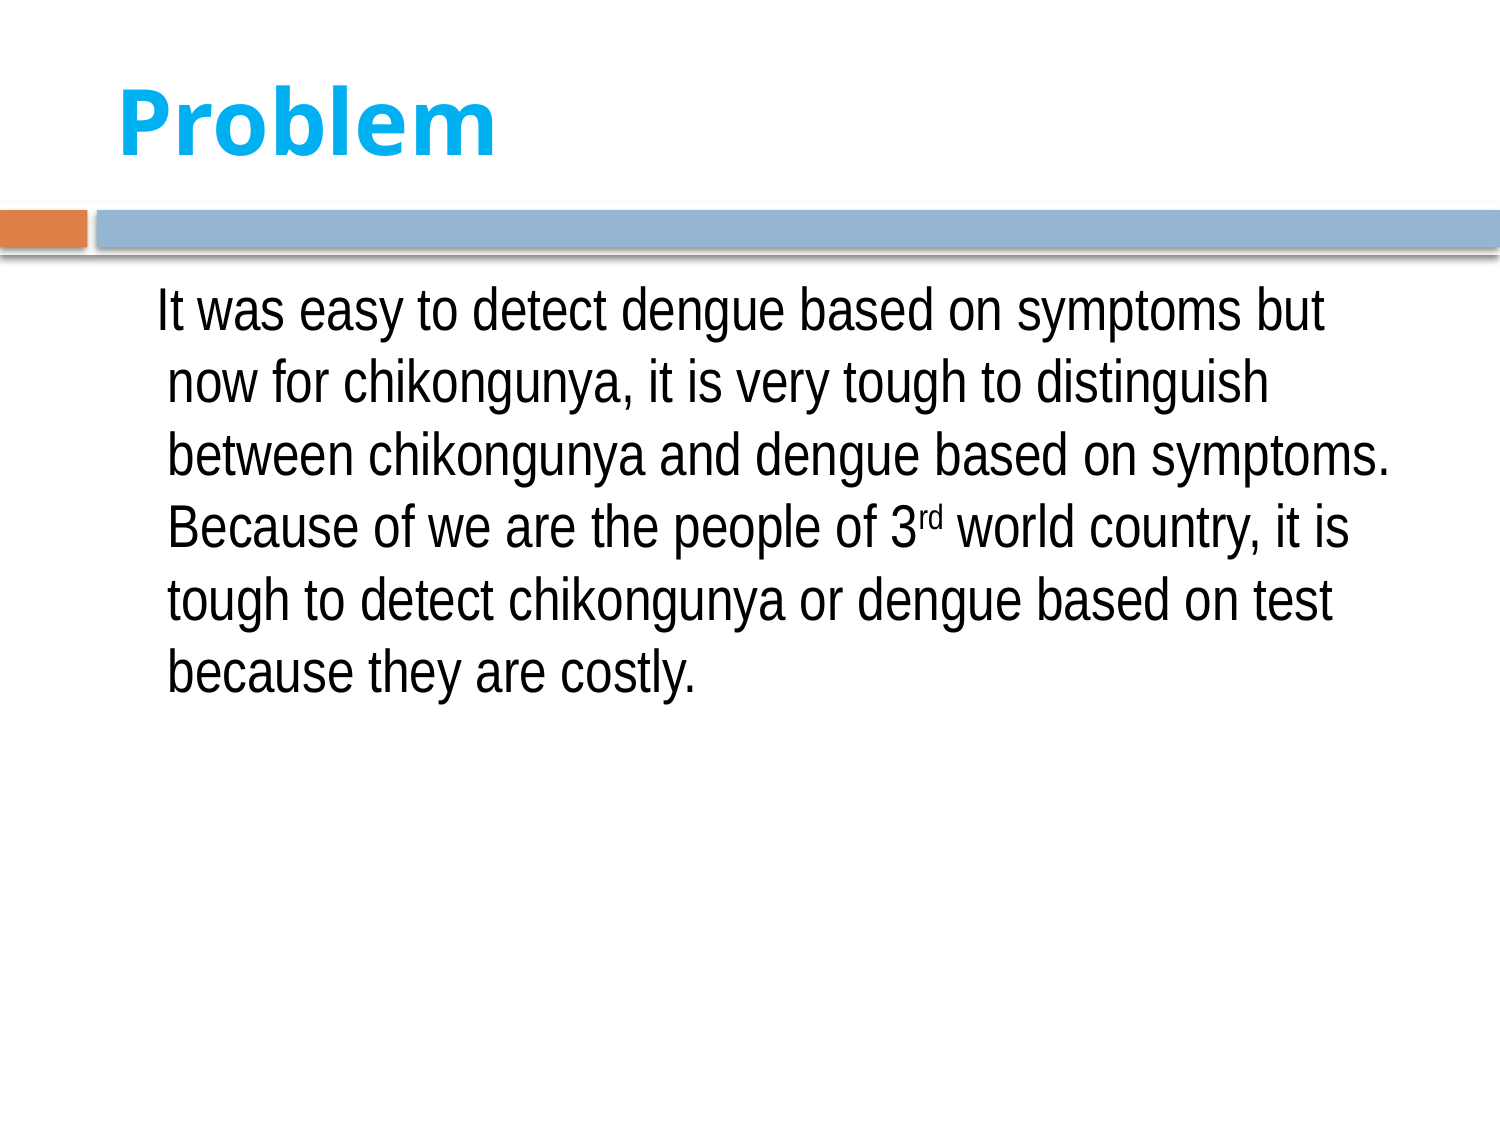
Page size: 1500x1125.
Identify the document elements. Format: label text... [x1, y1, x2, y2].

title Problem [100, 37, 1438, 200]
list It was easy to detect dengue based on symptoms but now for chikongunya, it is very tough to distinguish between chikongunya and dengue based on symptoms. Because of we are the people of 3rd world country, it is tough to detect chikongunya or dengue based on test because they are costly. [100, 262, 1438, 1000]
